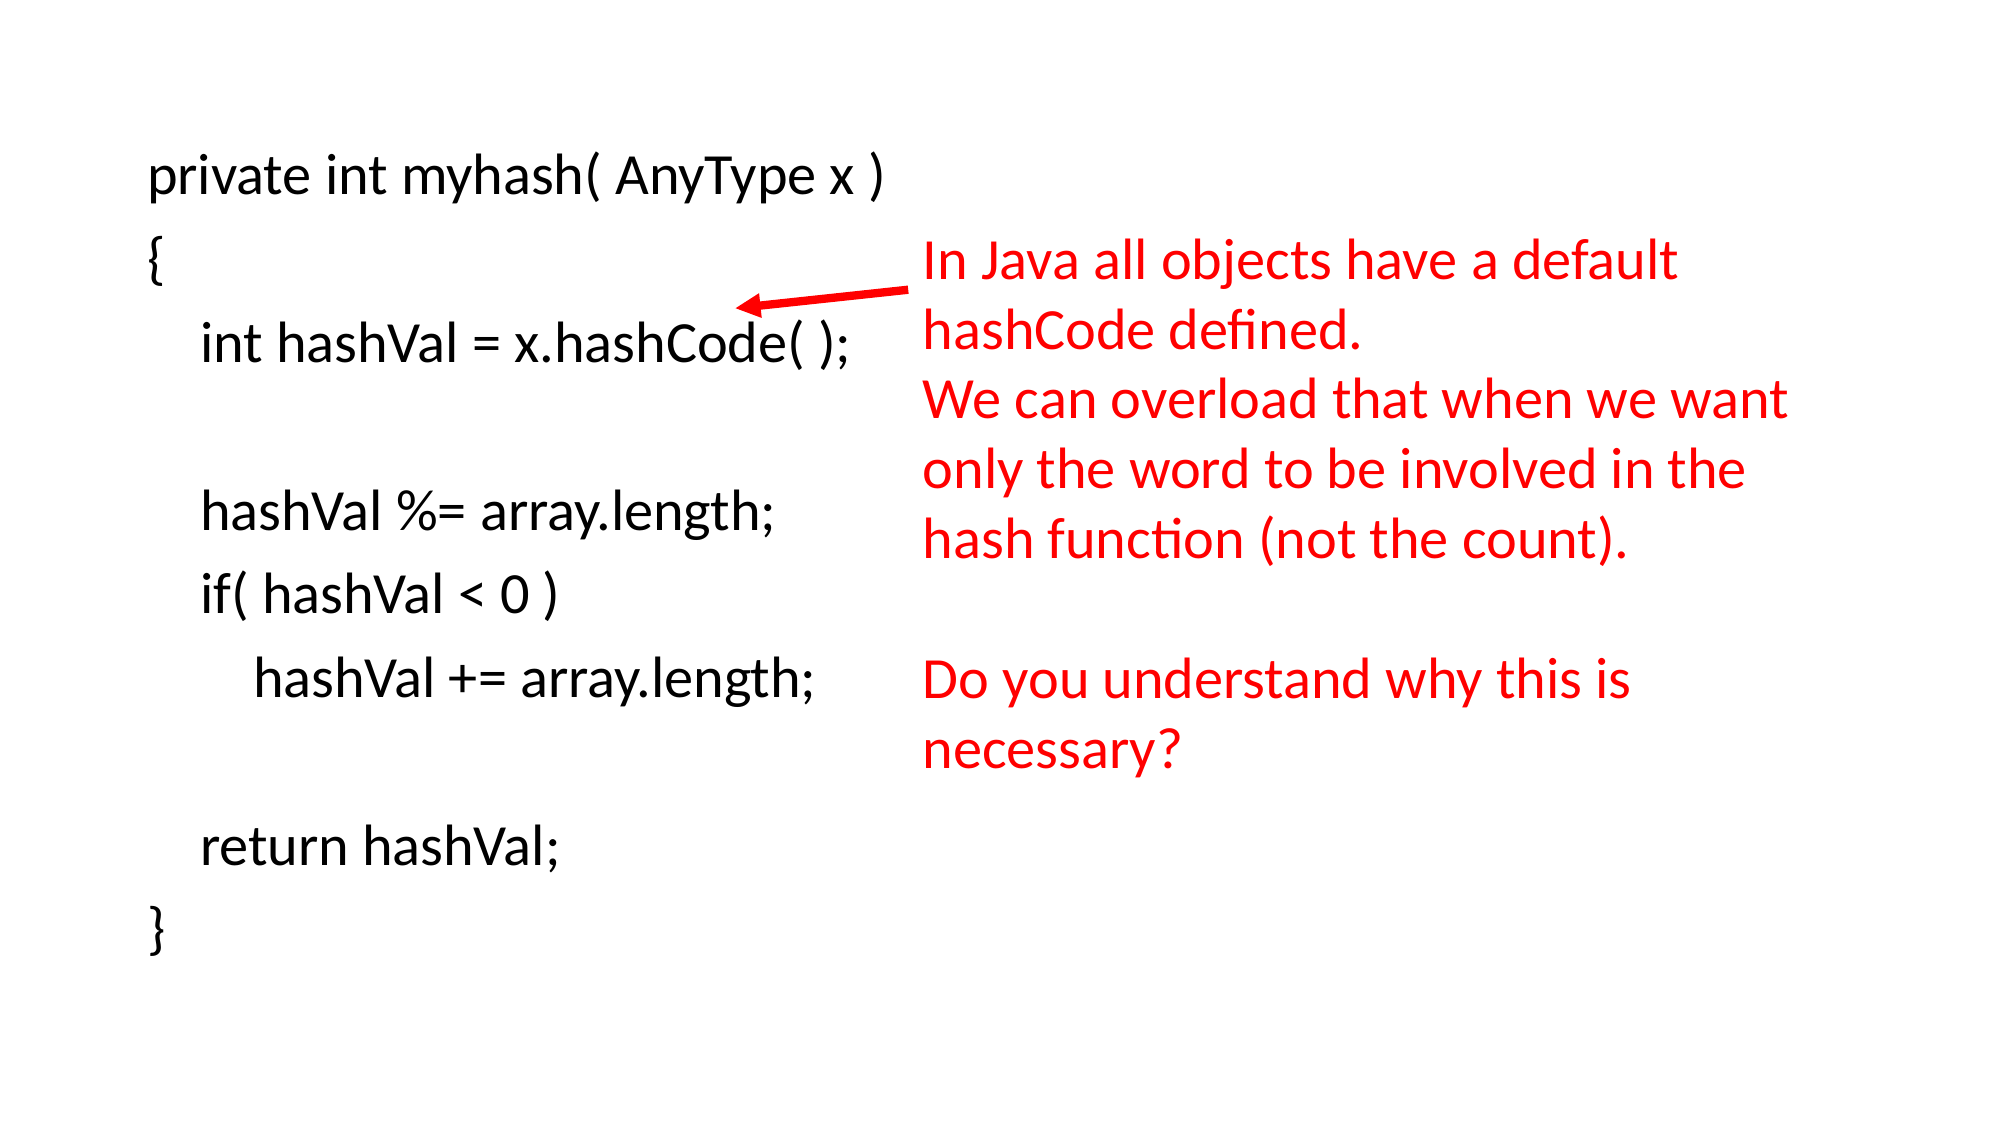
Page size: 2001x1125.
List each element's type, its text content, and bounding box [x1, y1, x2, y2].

text_box In Java all objects have a default hashCode defined. We can overload that when we want only the word to be involved in the hash function (not the count). Do you understand why this is necessary? [908, 213, 1866, 788]
list private int myhash( AnyType x ) { int hashVal = x.hashCode( ); hashVal %= array.length; if( hashVal < 0 ) hashVal += array.length; return hashVal; } [79, 46, 1863, 1014]
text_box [735, 289, 909, 309]
